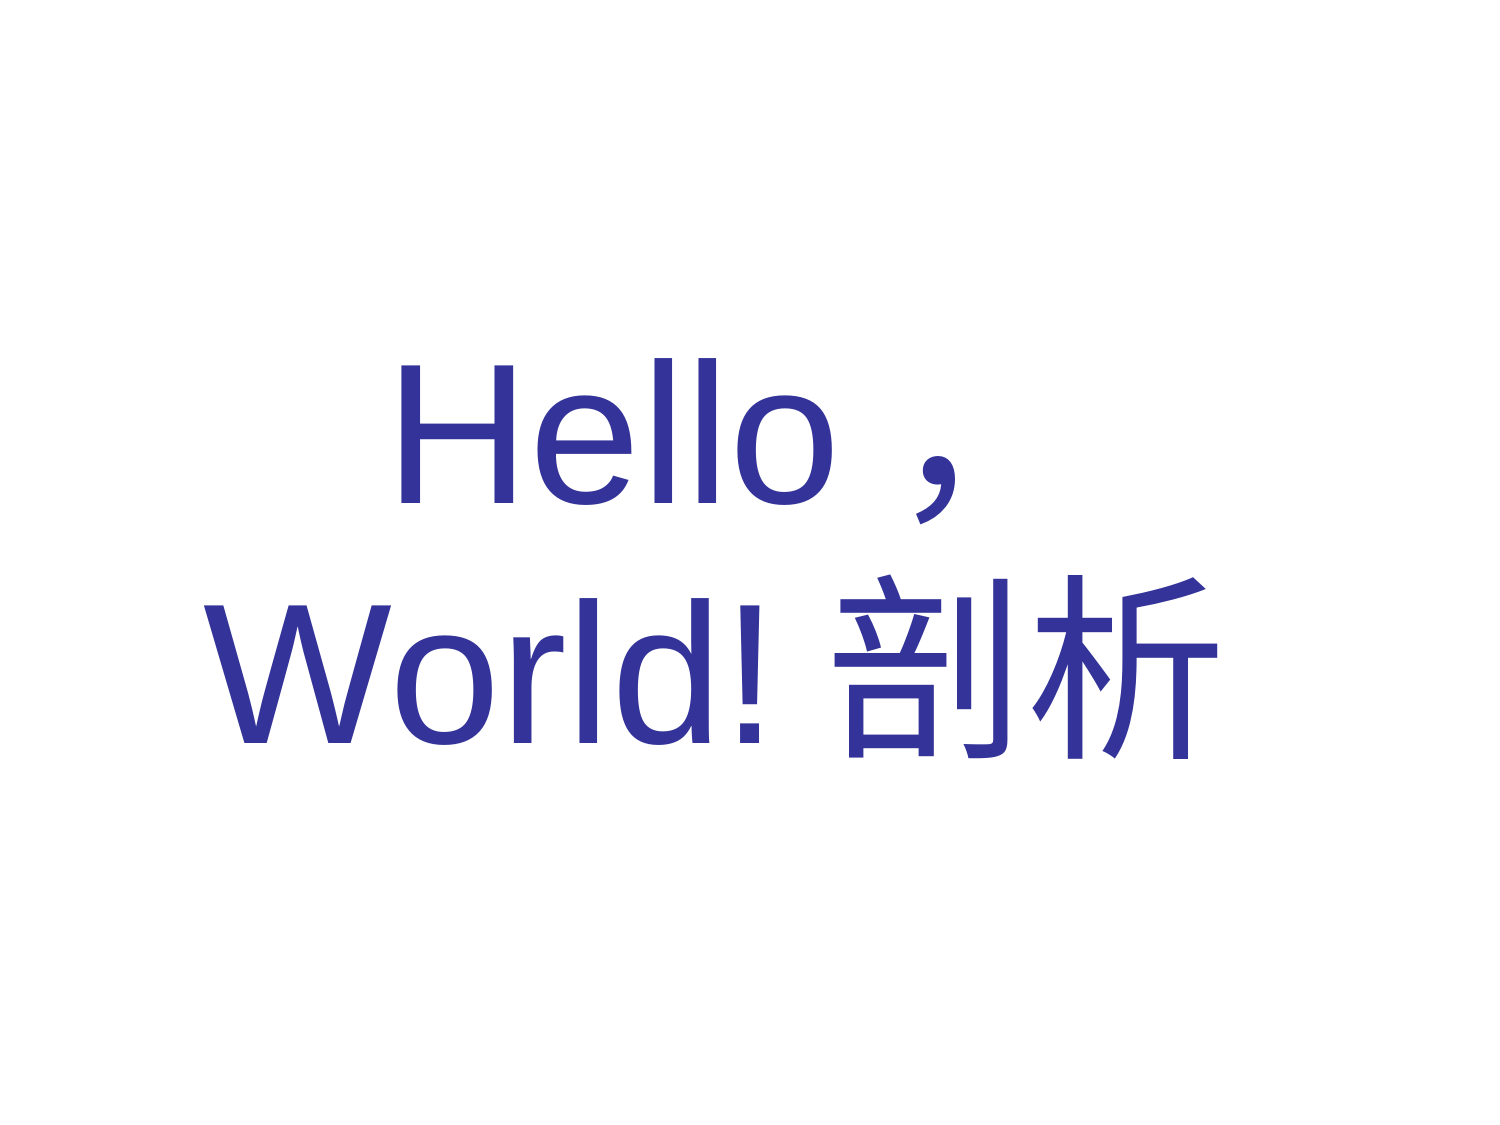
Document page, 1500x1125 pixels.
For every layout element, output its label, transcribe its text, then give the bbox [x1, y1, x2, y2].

title Hello， World!剖析 [62, 450, 1413, 638]
